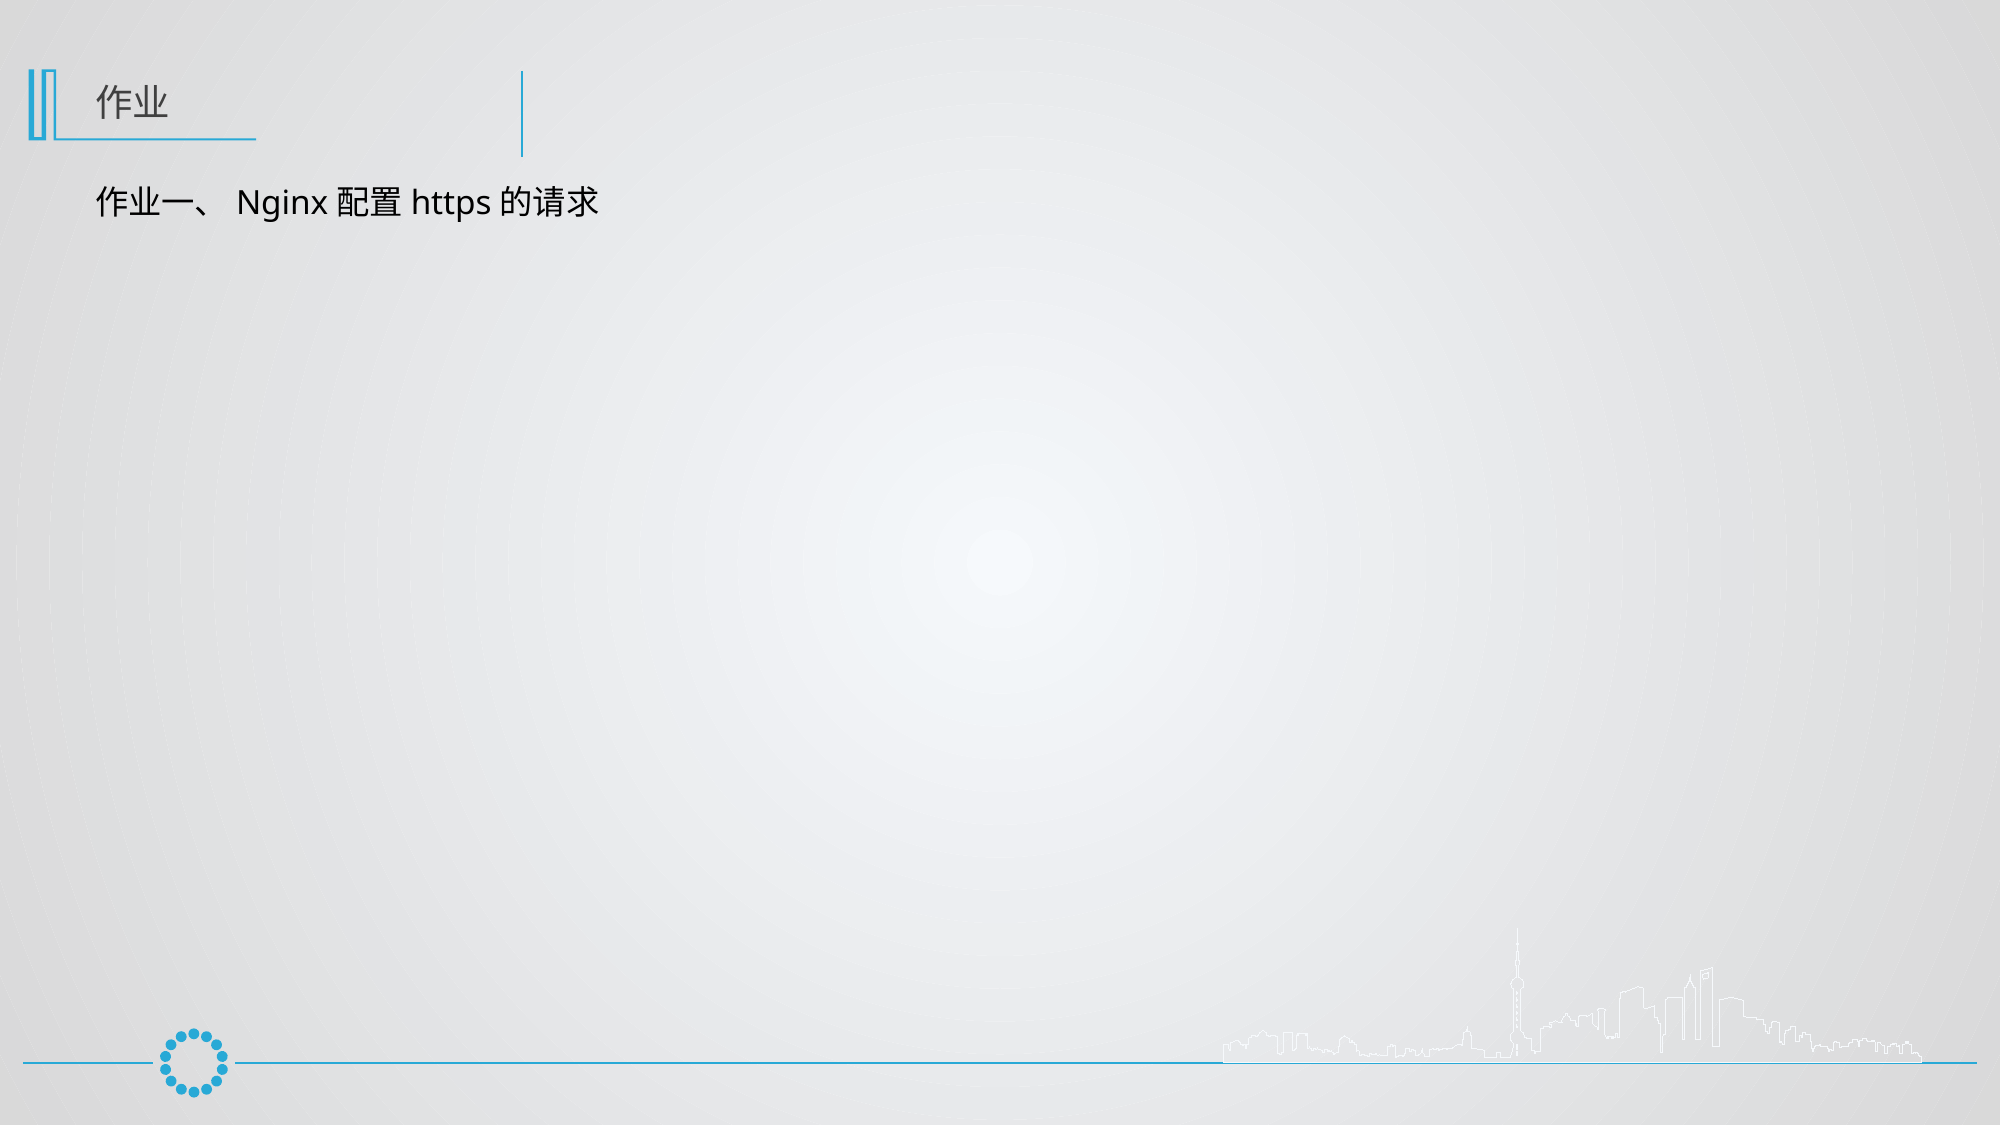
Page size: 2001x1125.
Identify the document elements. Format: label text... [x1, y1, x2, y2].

slide_number [169, 1039, 218, 1086]
text_box 作业 [80, 71, 1299, 132]
text_box 作业一、Nginx配置https的请求 [80, 154, 1961, 229]
